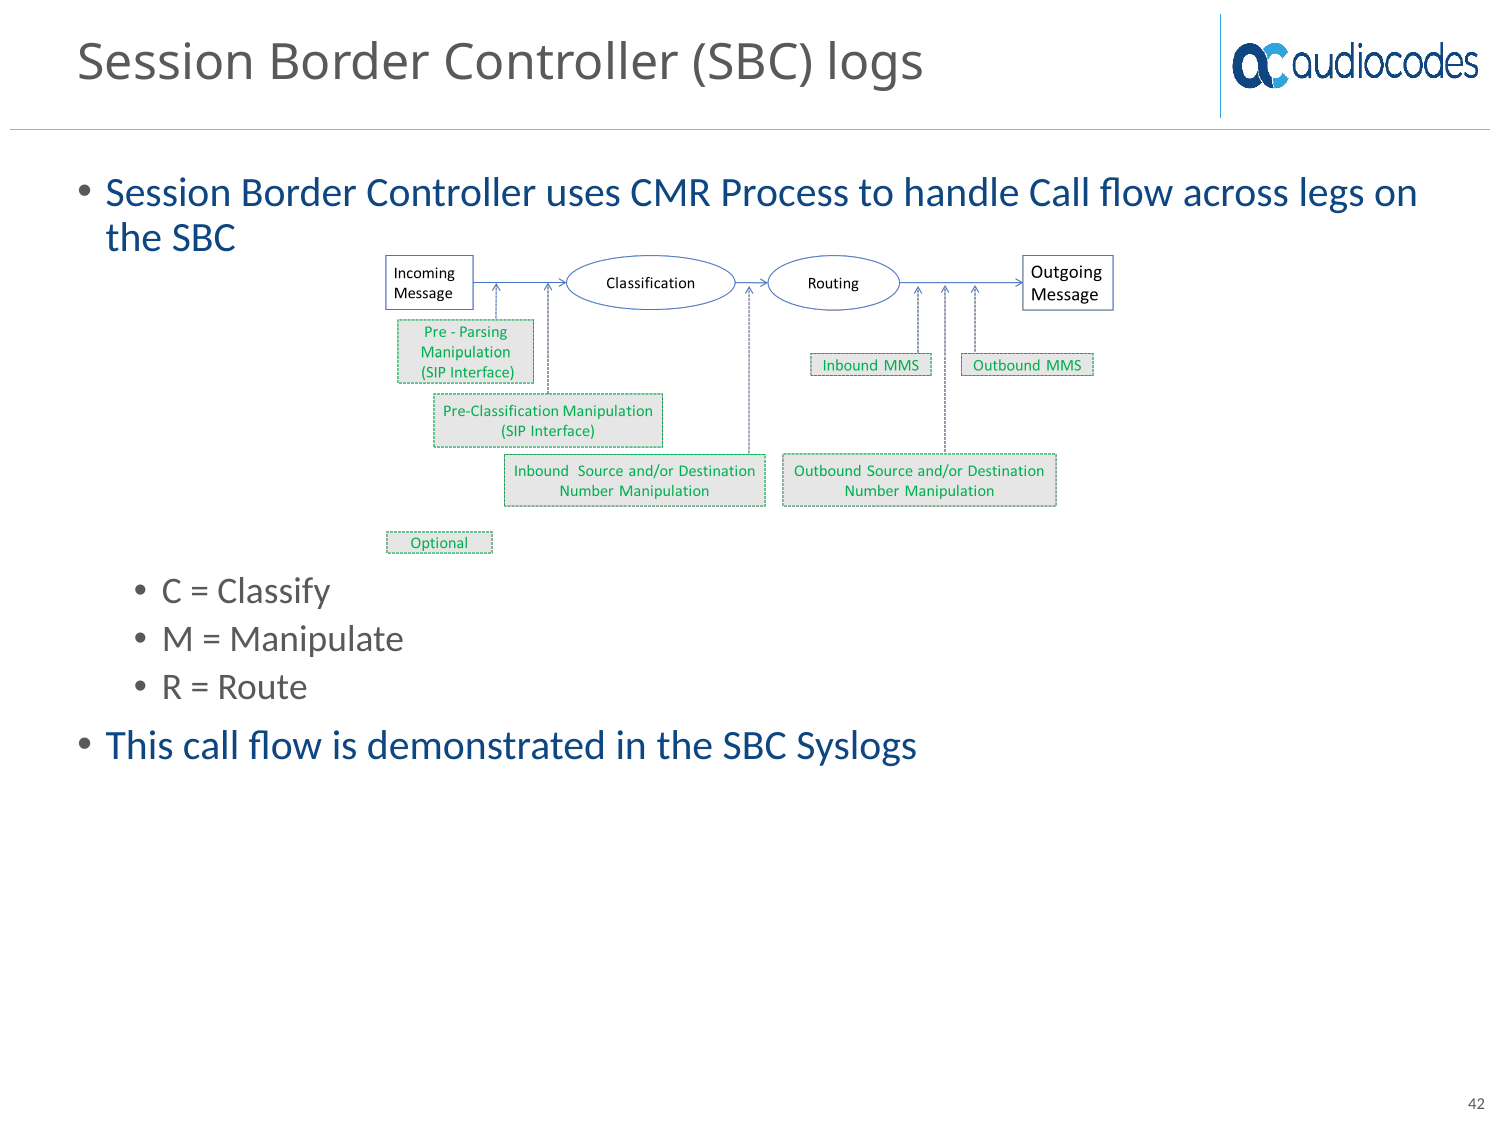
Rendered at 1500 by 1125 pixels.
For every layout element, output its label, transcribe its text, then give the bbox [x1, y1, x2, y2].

picture [383, 253, 1117, 563]
picture [1228, 38, 1479, 90]
title Session Border Controller (SBC) logs [62, 14, 1211, 112]
list Session Border Controller uses CMR Process to handle Call flow across legs on the SBC C = Classify M = Manipulate R = Route This call flow is demonstrated in the SBC Syslogs [62, 162, 1444, 1092]
